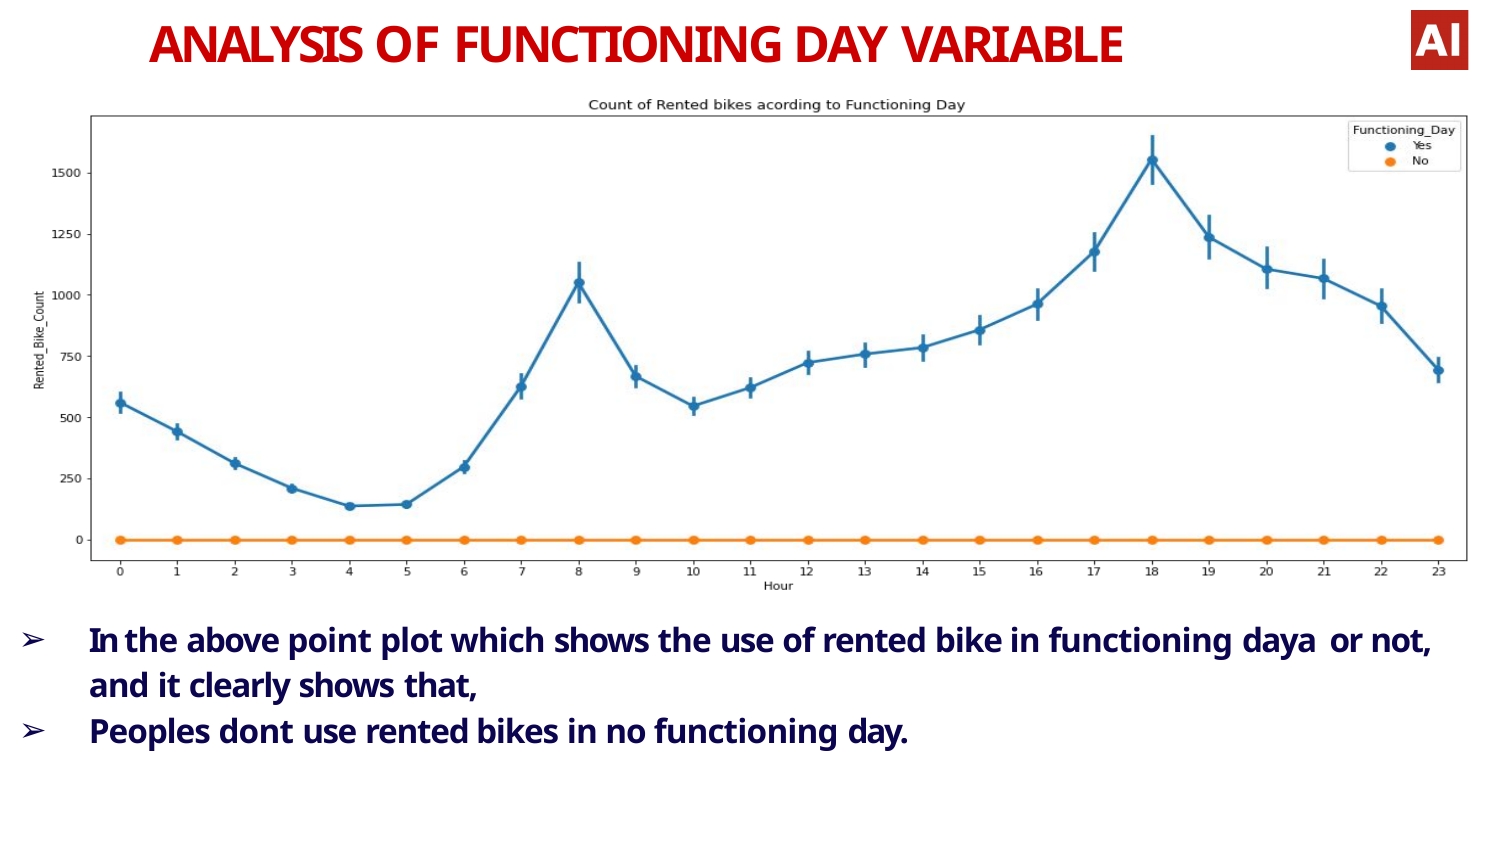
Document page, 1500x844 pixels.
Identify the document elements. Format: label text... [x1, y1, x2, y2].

text_box In the above point plot which shows the use of rented bike in functioning daya or not, and it clearly shows that, Peoples dont use rented bikes in no functioning day. [16, 611, 1469, 751]
title ANALYSIS OF FUNCTIONING DAY VARIABLE [147, 9, 1291, 92]
picture [1411, 10, 1469, 70]
text_box [24, 92, 1475, 599]
